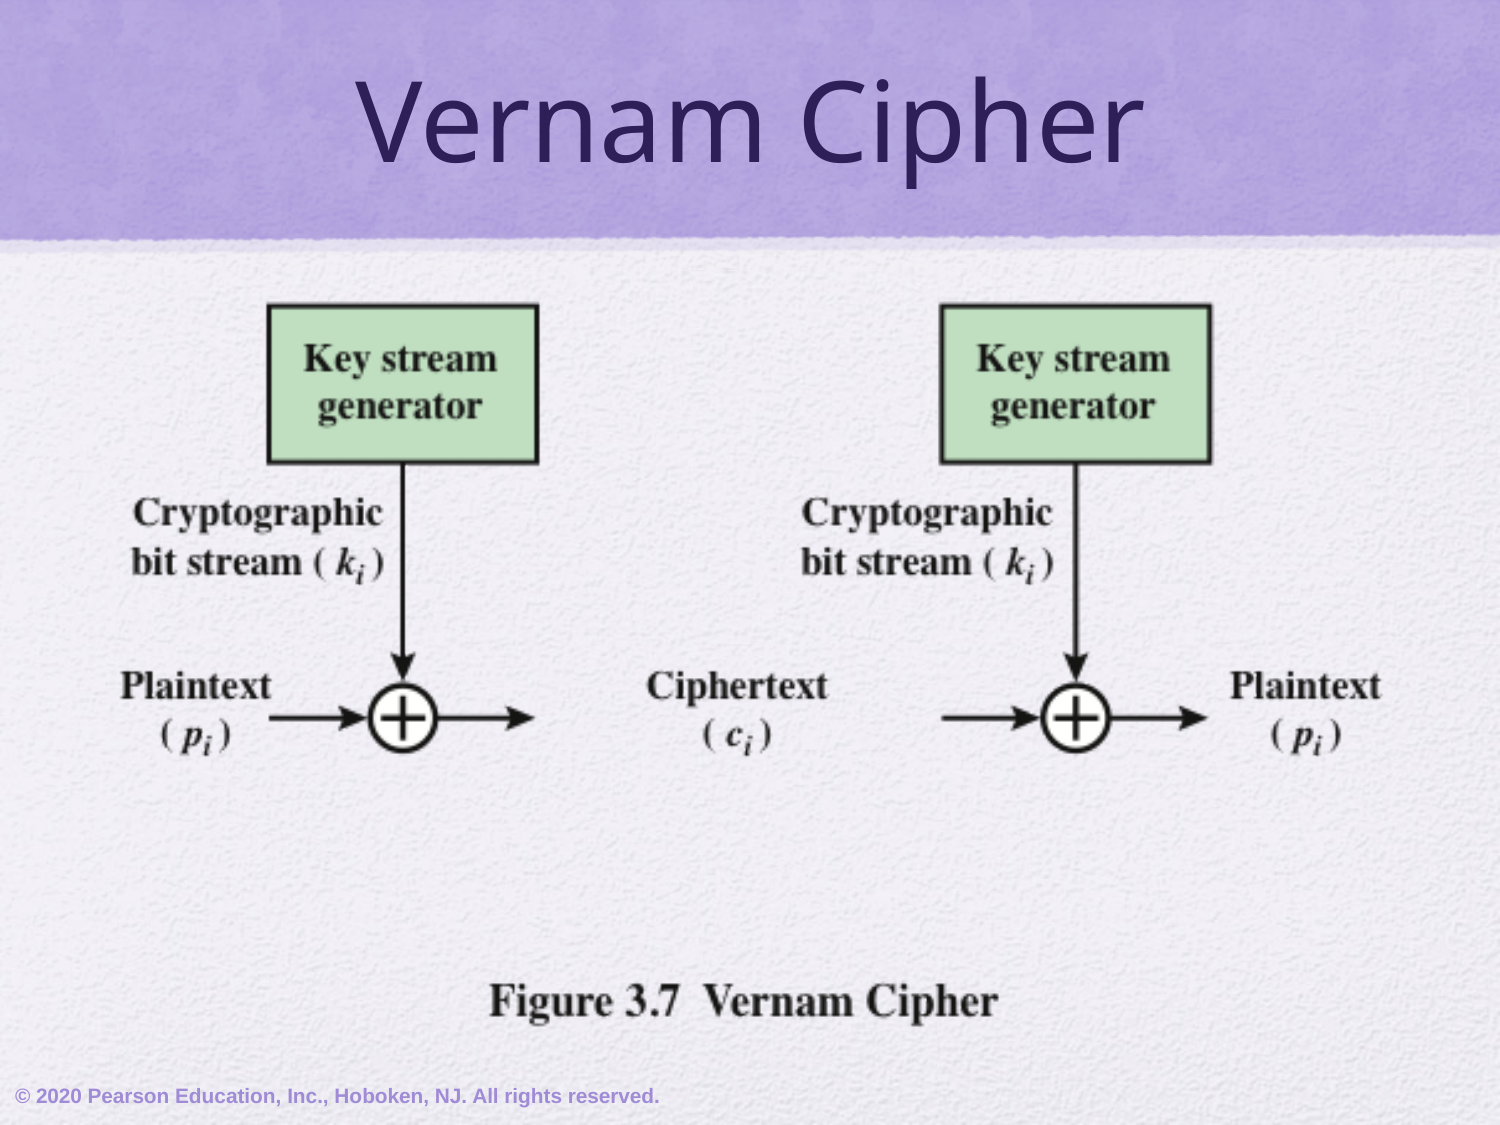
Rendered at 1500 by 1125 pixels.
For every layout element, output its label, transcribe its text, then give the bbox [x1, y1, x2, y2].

title Vernam Cipher [129, 6, 1373, 196]
picture [0, 197, 1500, 1125]
